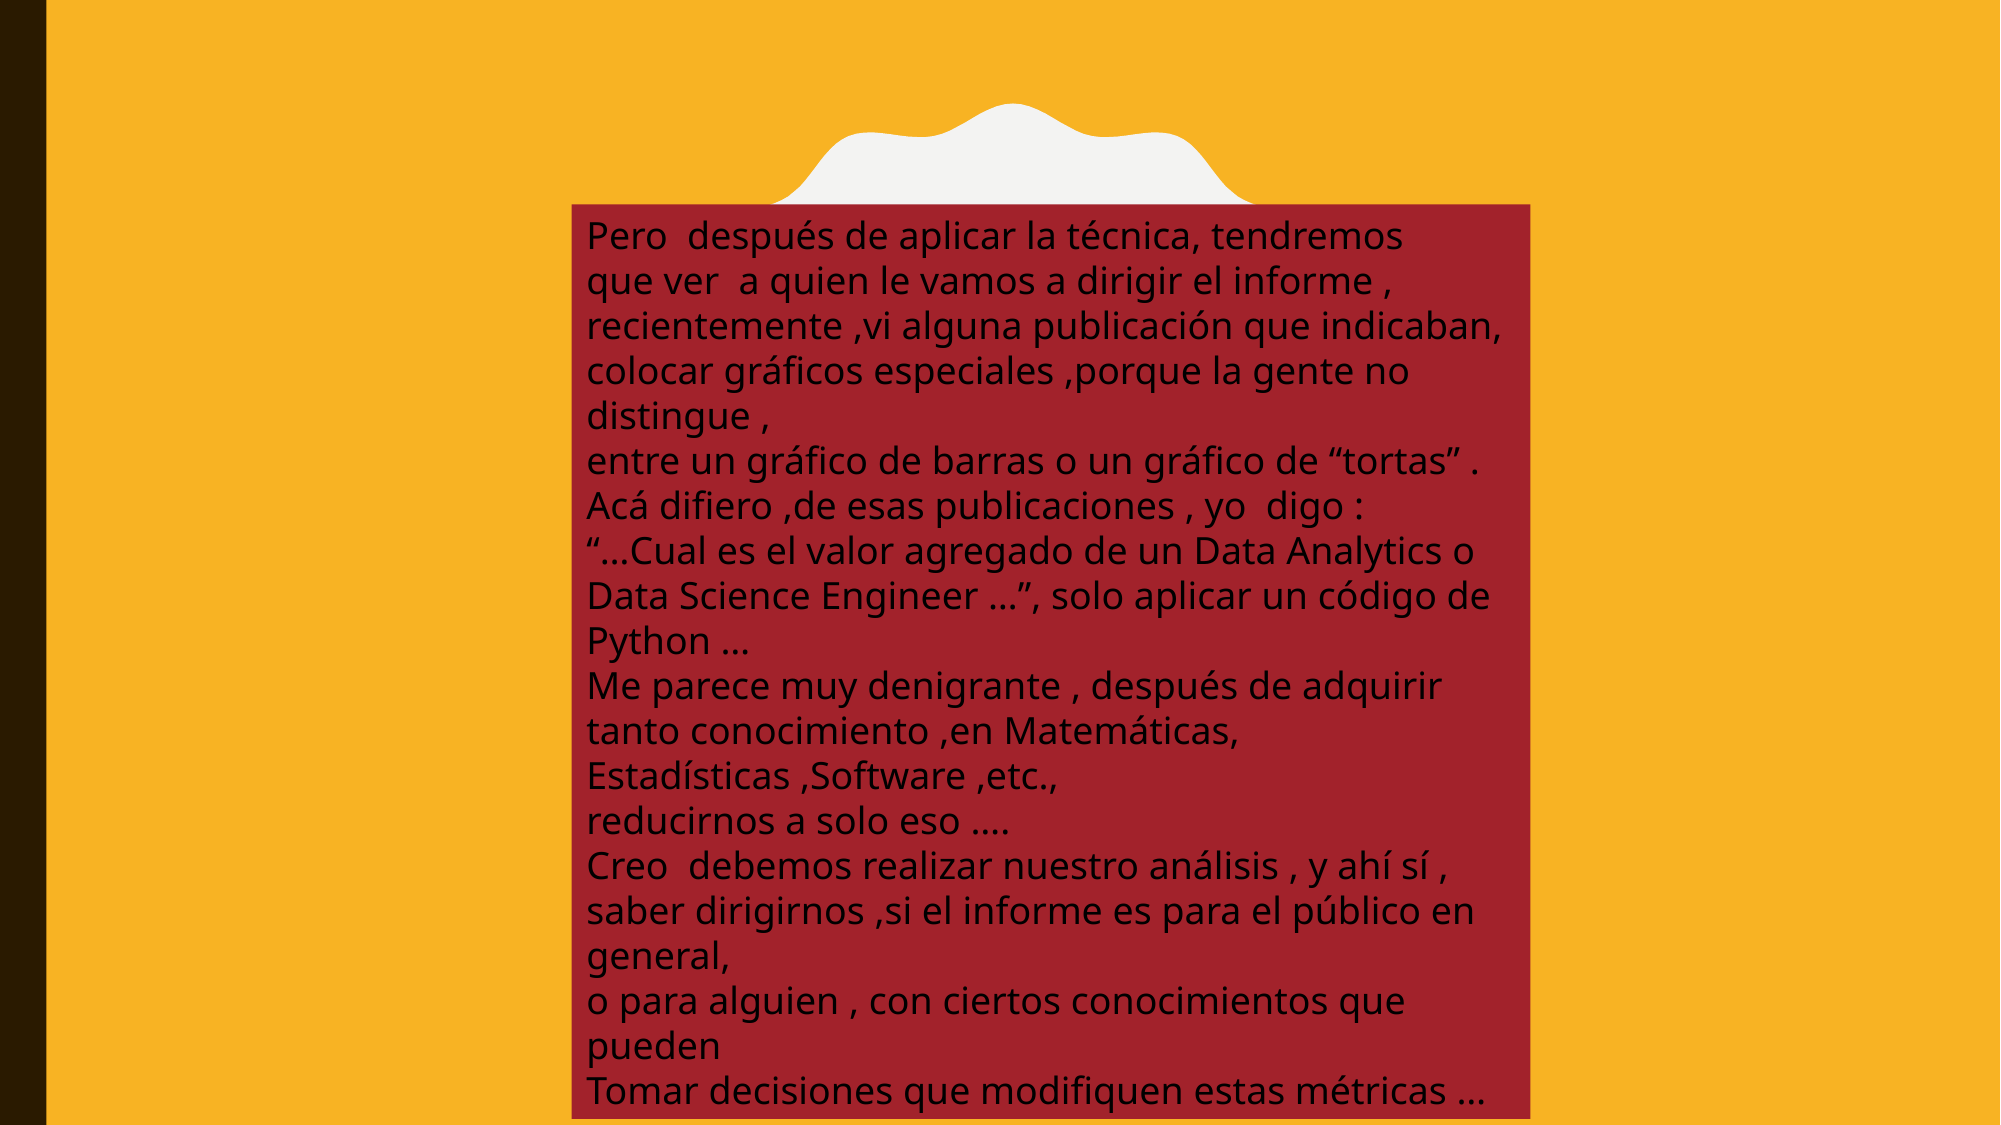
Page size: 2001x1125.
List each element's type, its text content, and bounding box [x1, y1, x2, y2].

text_box Pero después de aplicar la técnica, tendremos que ver a quien le vamos a dirigir el informe , recientemente ,vi alguna publicación que indicaban, colocar gráficos especiales ,porque la gente no distingue , entre un gráfico de barras o un gráfico de “tortas” . Acá difiero ,de esas publicaciones , yo digo : “…Cual es el valor agregado de un Data Analytics o Data Science Engineer …”, solo aplicar un código de Python … Me parece muy denigrante , después de adquirir tanto conocimiento ,en Matemáticas, Estadísticas ,Software ,etc., reducirnos a solo eso …. Creo debemos realizar nuestro análisis , y ahí sí , saber dirigirnos ,si el informe es para el público en general, o para alguien , con ciertos conocimientos que pueden Tomar decisiones que modifiquen estas métricas … [571, 204, 1531, 1119]
